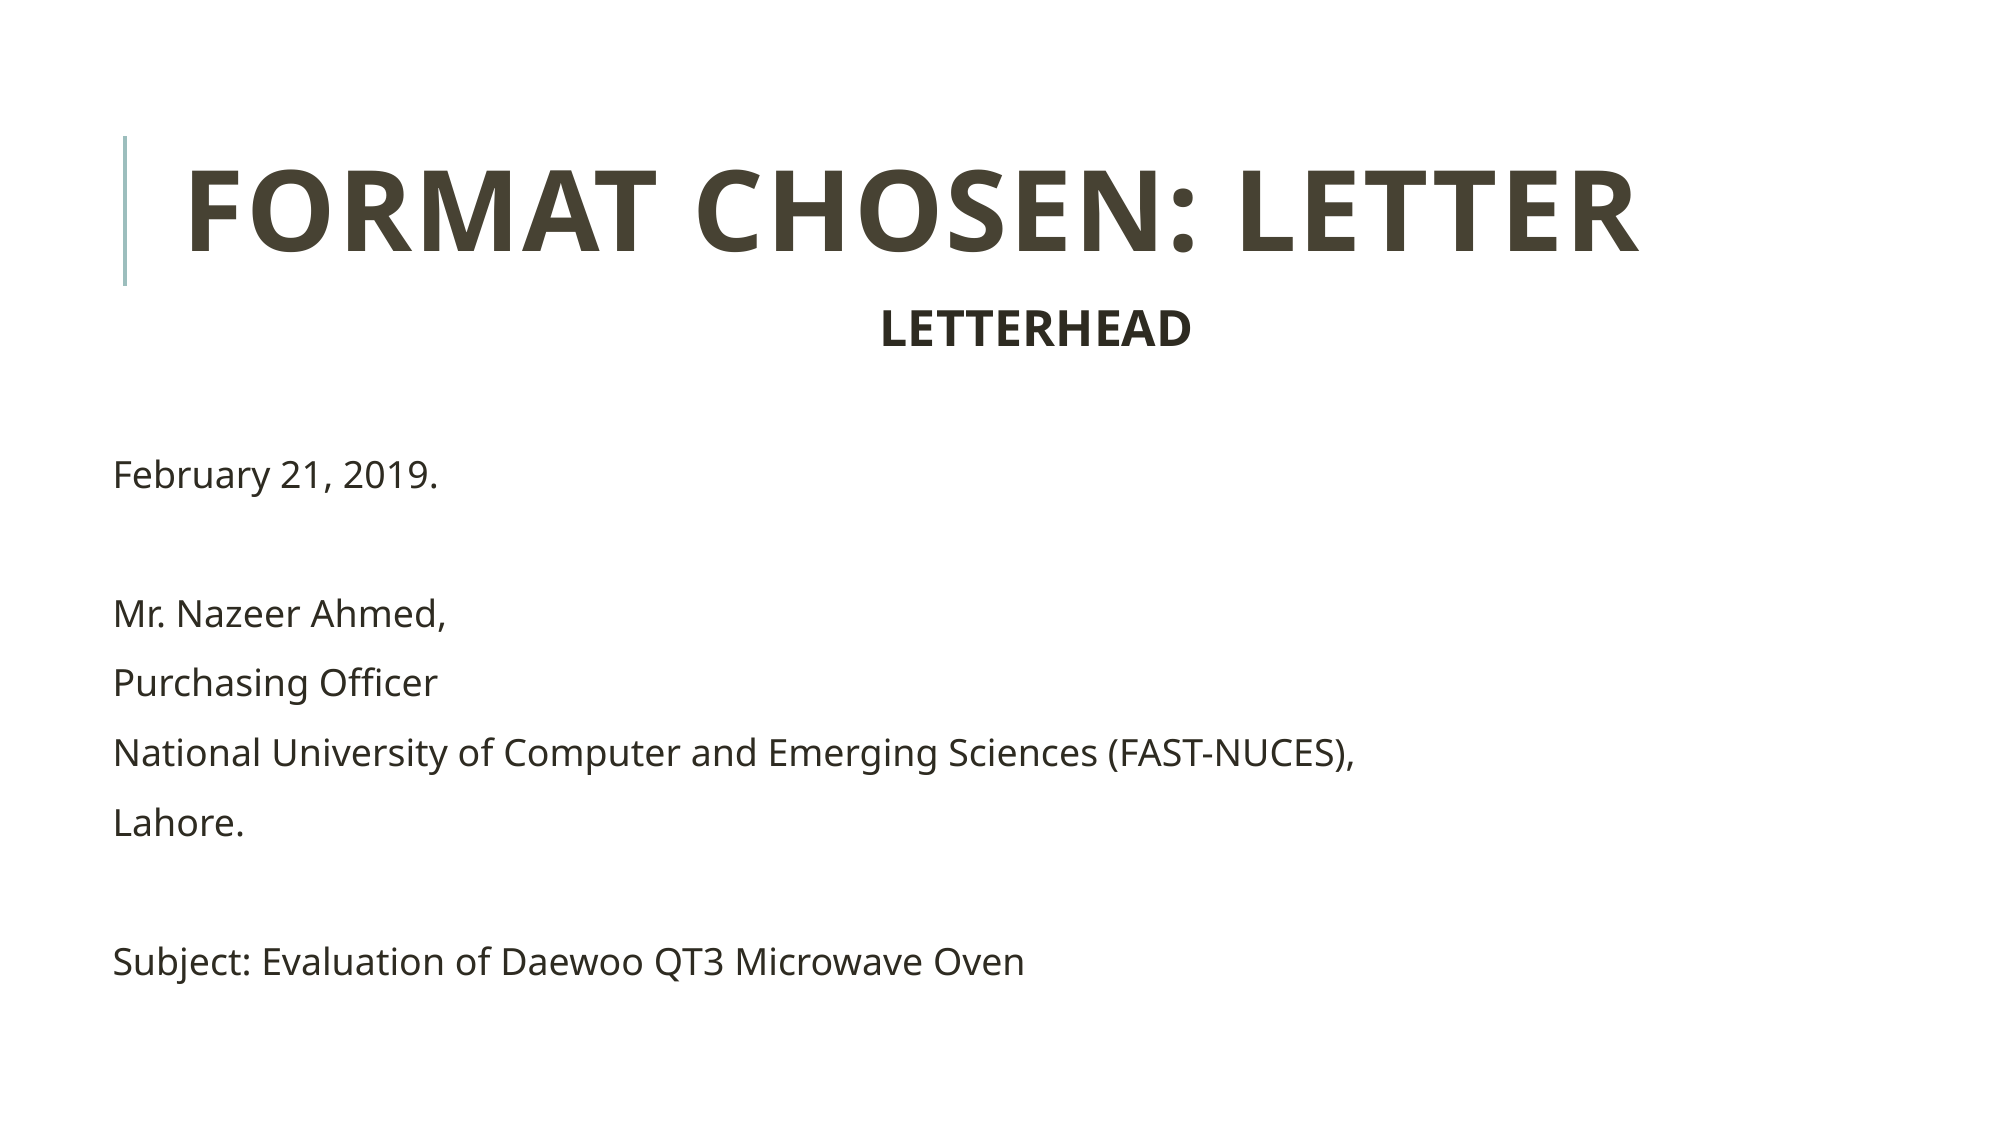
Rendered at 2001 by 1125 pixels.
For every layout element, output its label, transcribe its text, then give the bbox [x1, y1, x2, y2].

title Format Chosen: Letter [168, 96, 1763, 295]
list LETTERHEAD February 21, 2019. Mr. Nazeer Ahmed, Purchasing Officer National University of Computer and Emerging Sciences (FAST-NUCES), Lahore. Subject: Evaluation of Daewoo QT3 Microwave Oven [90, 295, 1969, 1035]
